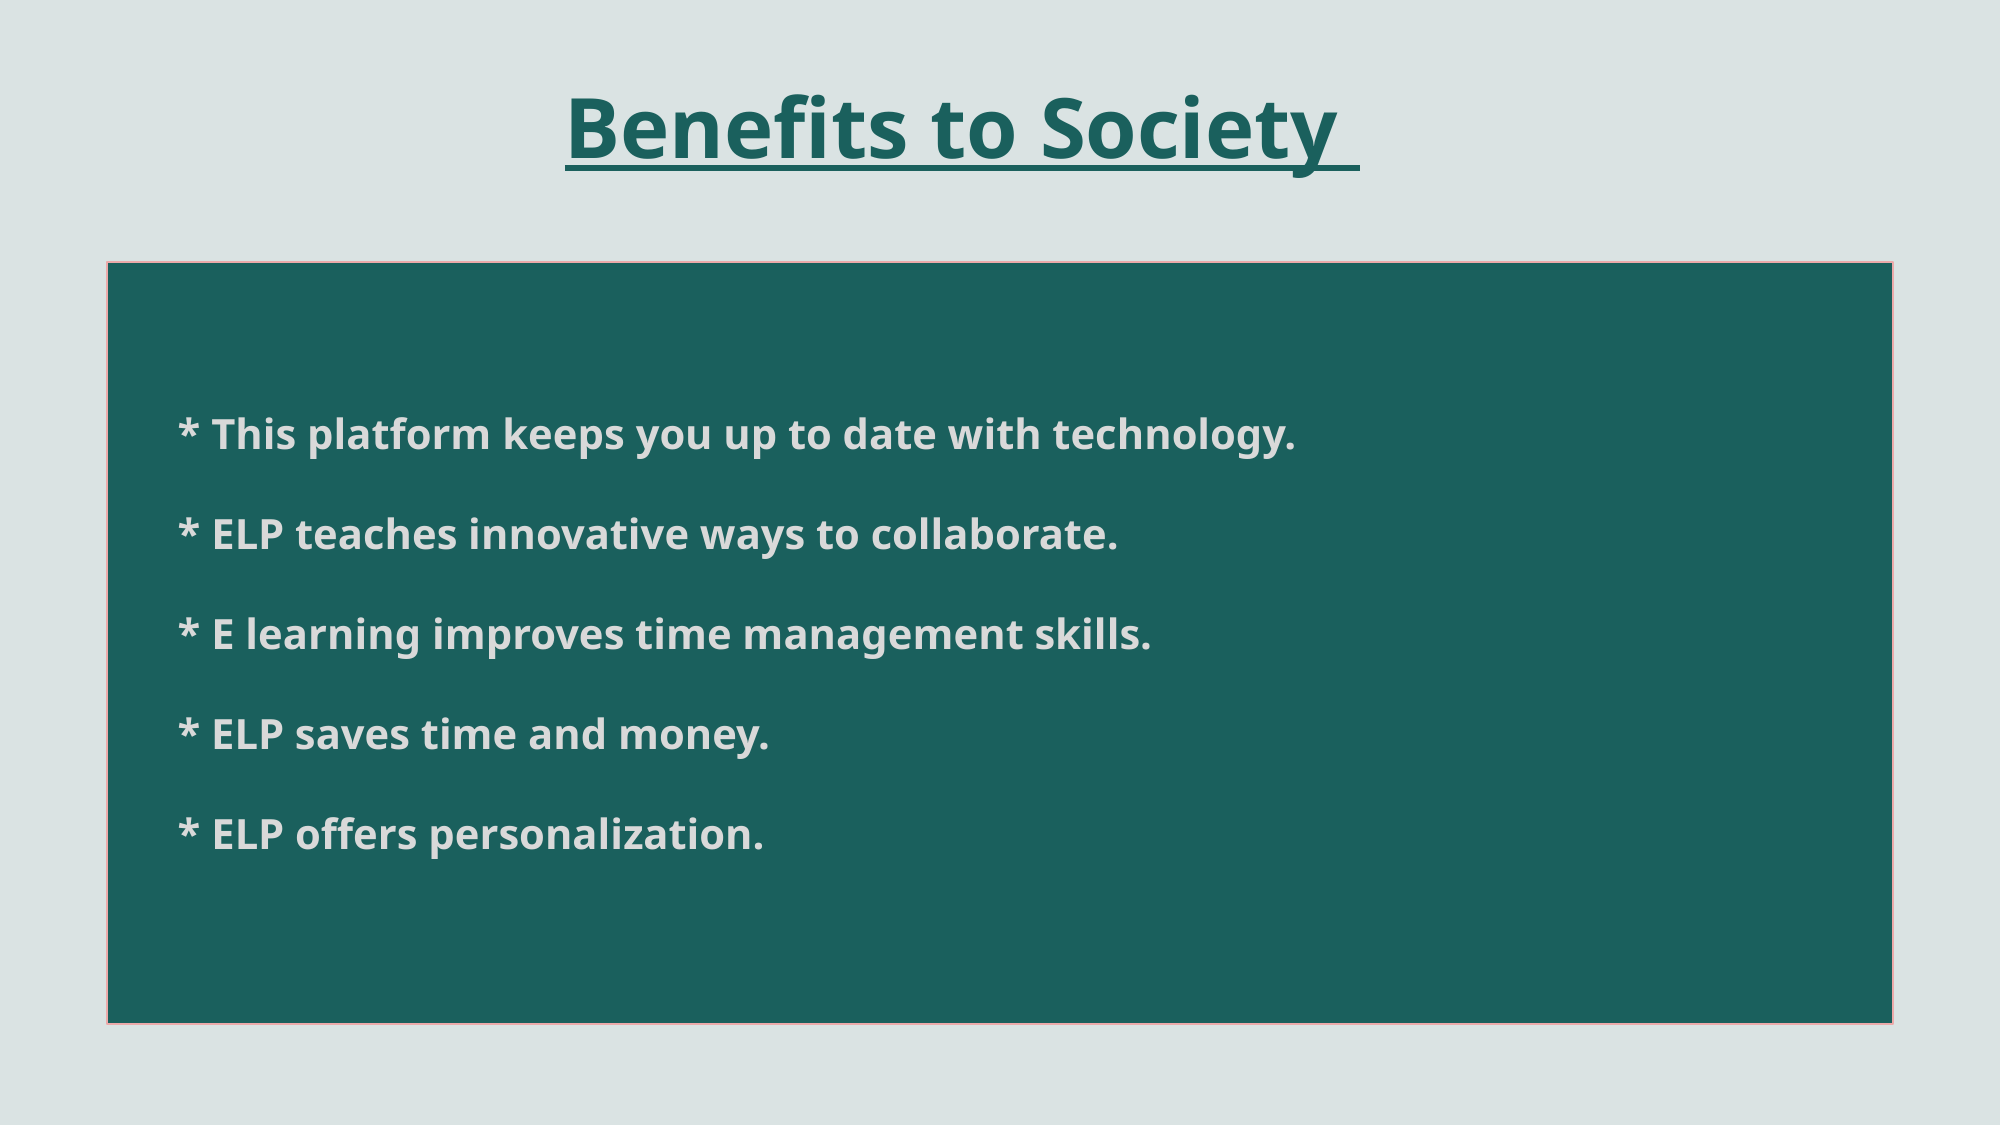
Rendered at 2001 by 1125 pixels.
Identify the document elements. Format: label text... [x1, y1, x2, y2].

text_box * This platform keeps you up to date with technology. * ELP teaches innovative ways to collaborate. * E learning improves time management skills. * ELP saves time and money. * ELP offers personalization. [162, 400, 1380, 1011]
title Benefits to Society [549, 0, 1451, 183]
text_box [106, 261, 1894, 1025]
